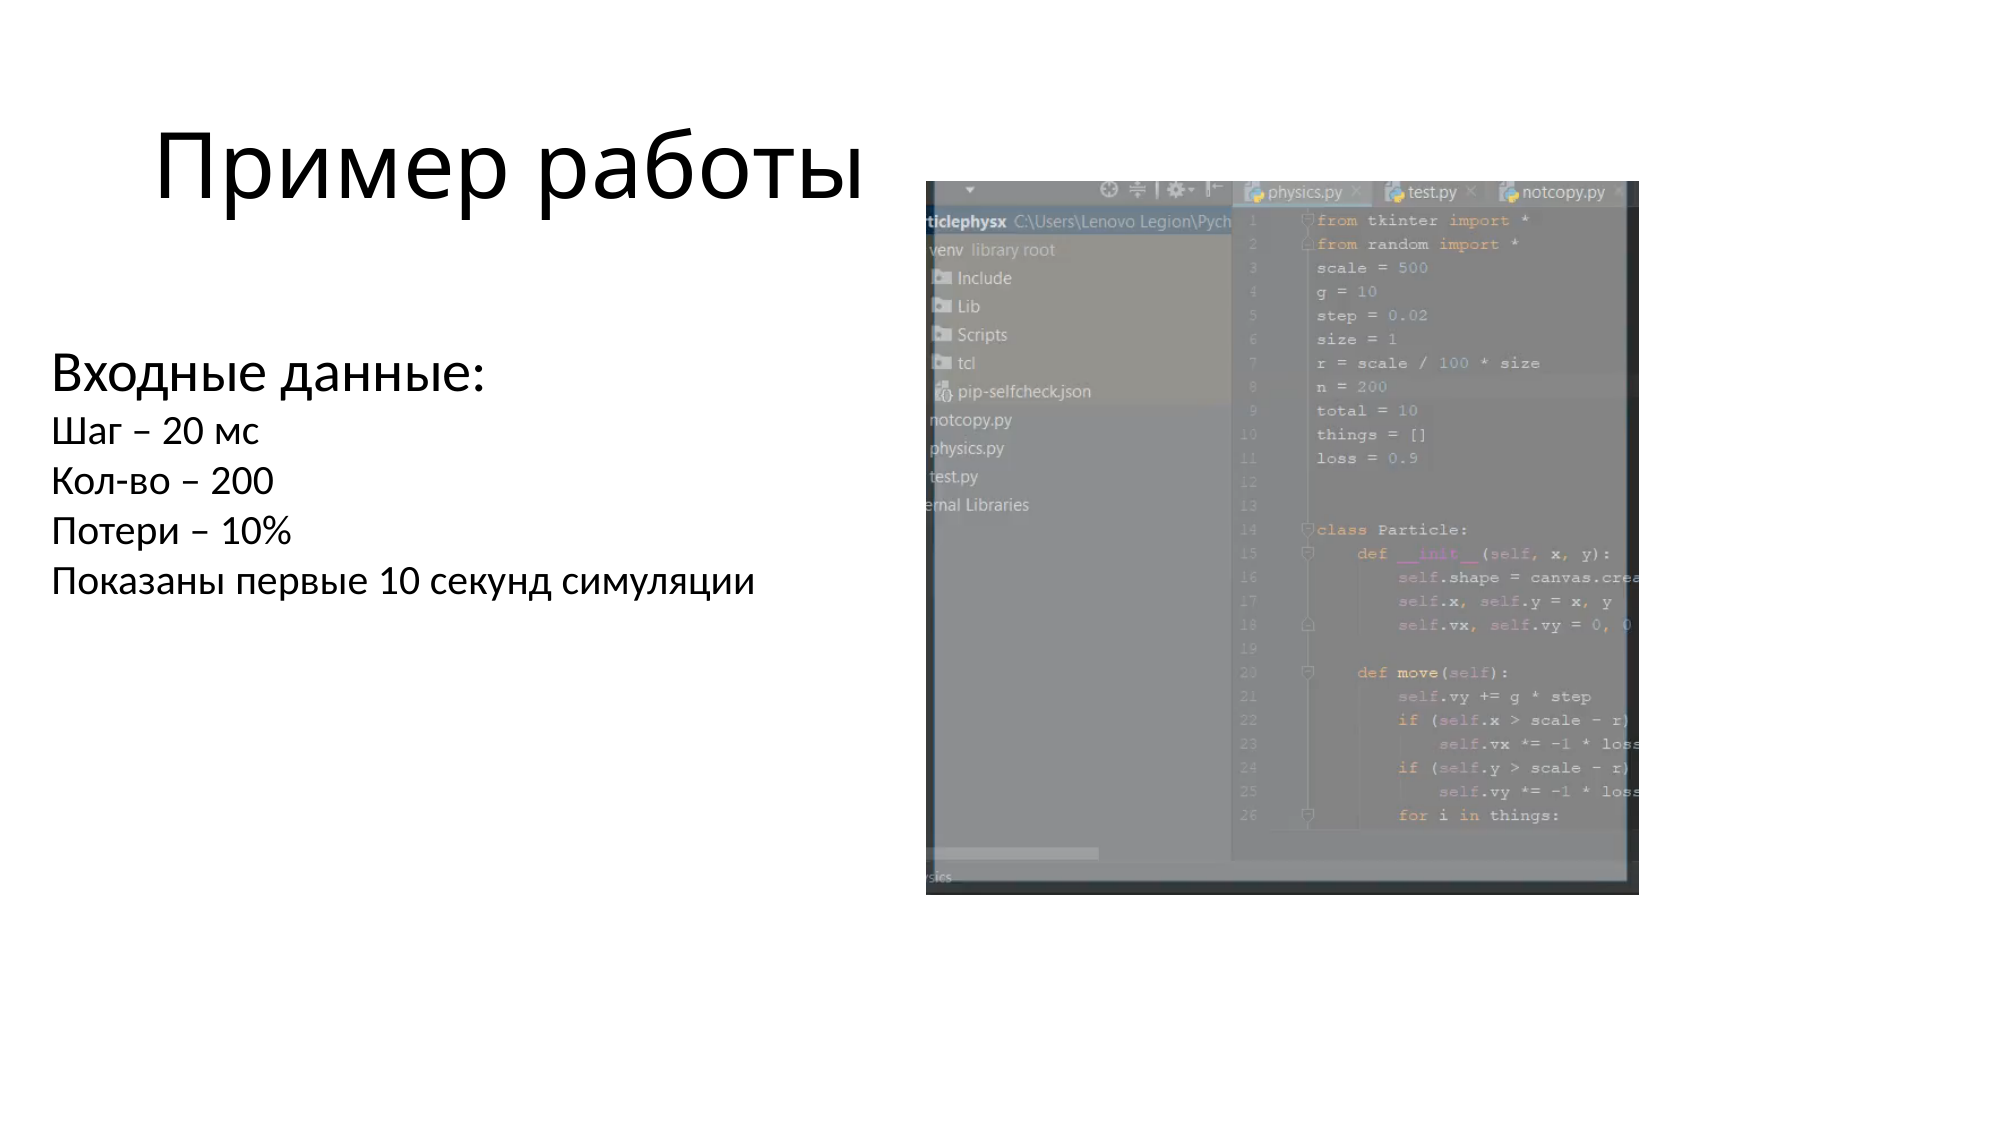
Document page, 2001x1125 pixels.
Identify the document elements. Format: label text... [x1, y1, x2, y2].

text_box Входные данные: Шаг – 20 мс Кол-во – 200 Потери – 10% Показаны первые 10 секунд симуляции [36, 325, 771, 610]
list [925, 181, 1640, 895]
title Пример работы [137, 59, 1863, 278]
